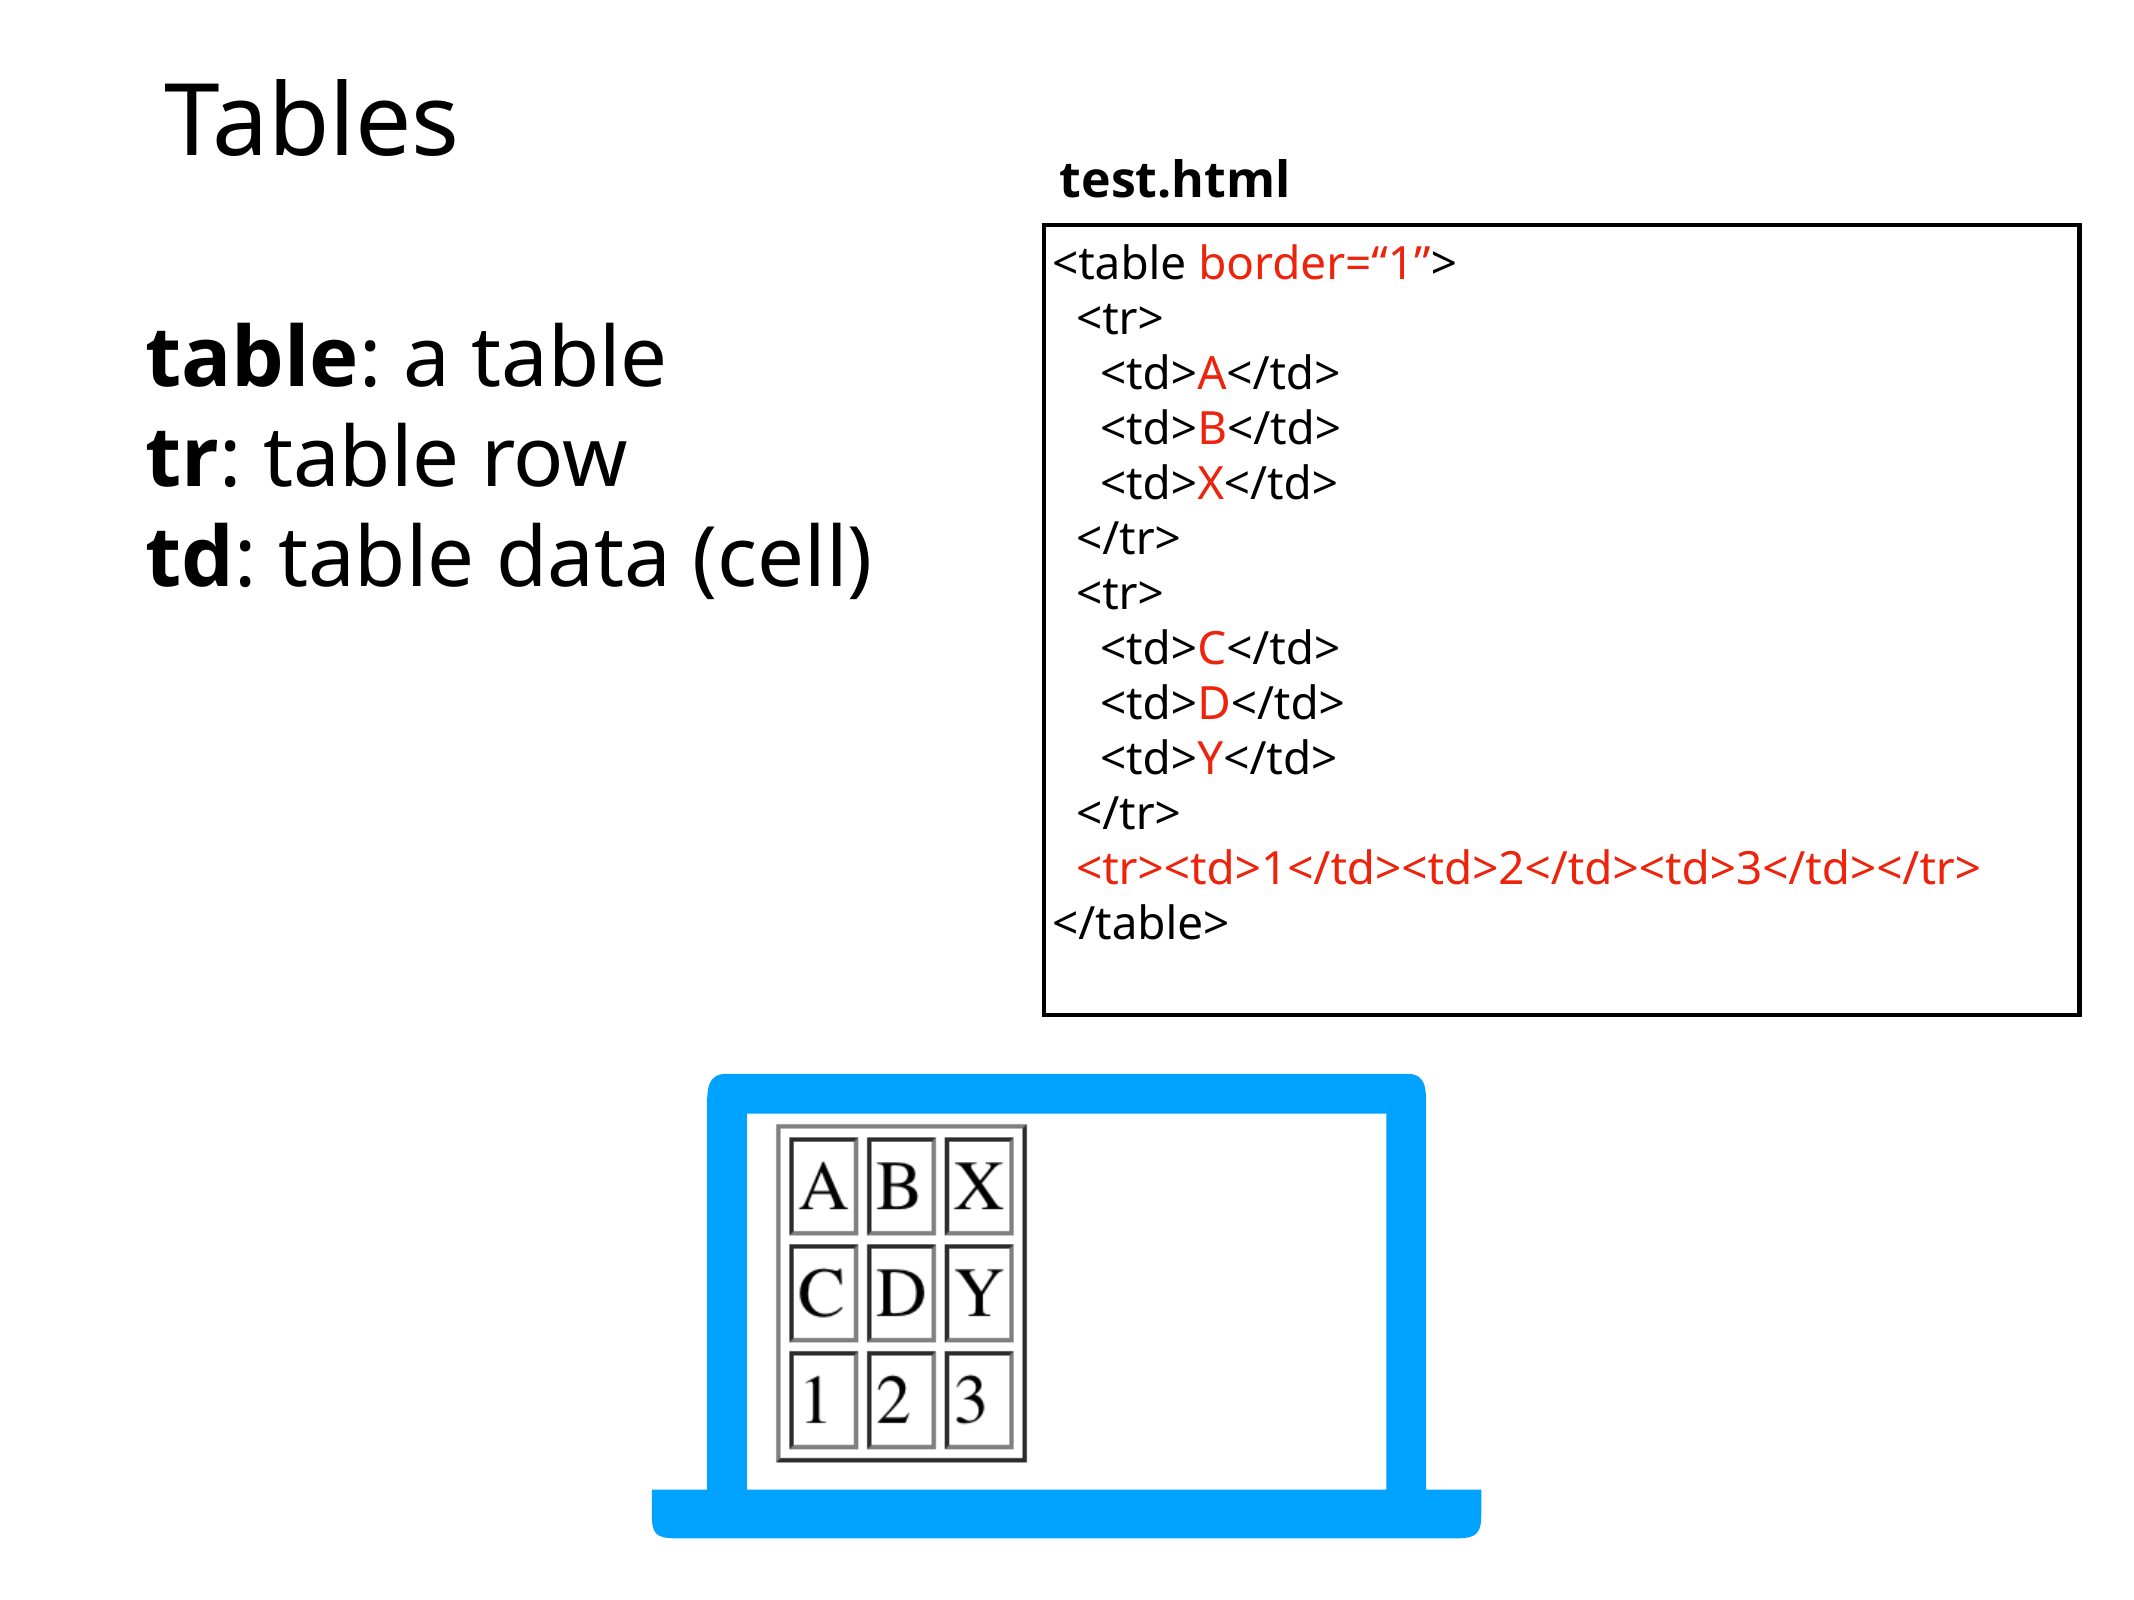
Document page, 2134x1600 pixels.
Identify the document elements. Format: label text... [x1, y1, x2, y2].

text_box test.html [1051, 139, 1300, 216]
text_box [651, 1073, 1482, 1539]
text_box table: a table tr: table row td: table data (cell) [136, 295, 882, 612]
title Tables [155, 41, 1978, 191]
picture [772, 1120, 1034, 1471]
text_box <table border=“1”> <tr> <td>A</td> <td>B</td> <td>X</td> </tr> <tr> <td>C</td> <td>D</td> <td>Y</td> </tr> <tr><td>1</td><td>2</td><td>3</td></tr> </table> [1043, 225, 2080, 1015]
